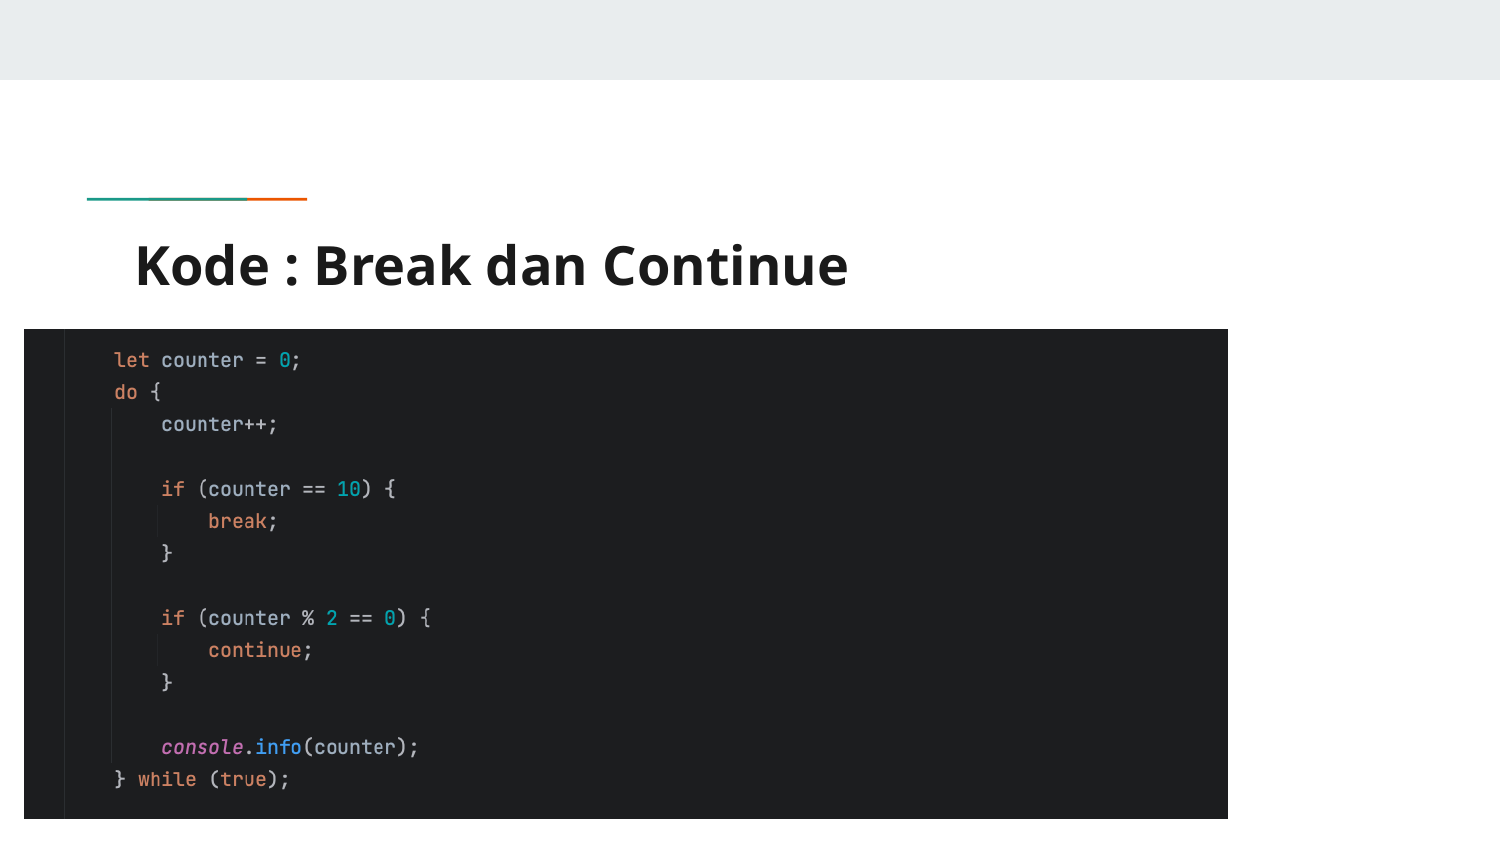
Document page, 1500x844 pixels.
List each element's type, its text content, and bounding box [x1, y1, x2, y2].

title Kode : Break dan Continue [119, 216, 1381, 305]
picture [24, 328, 1229, 819]
